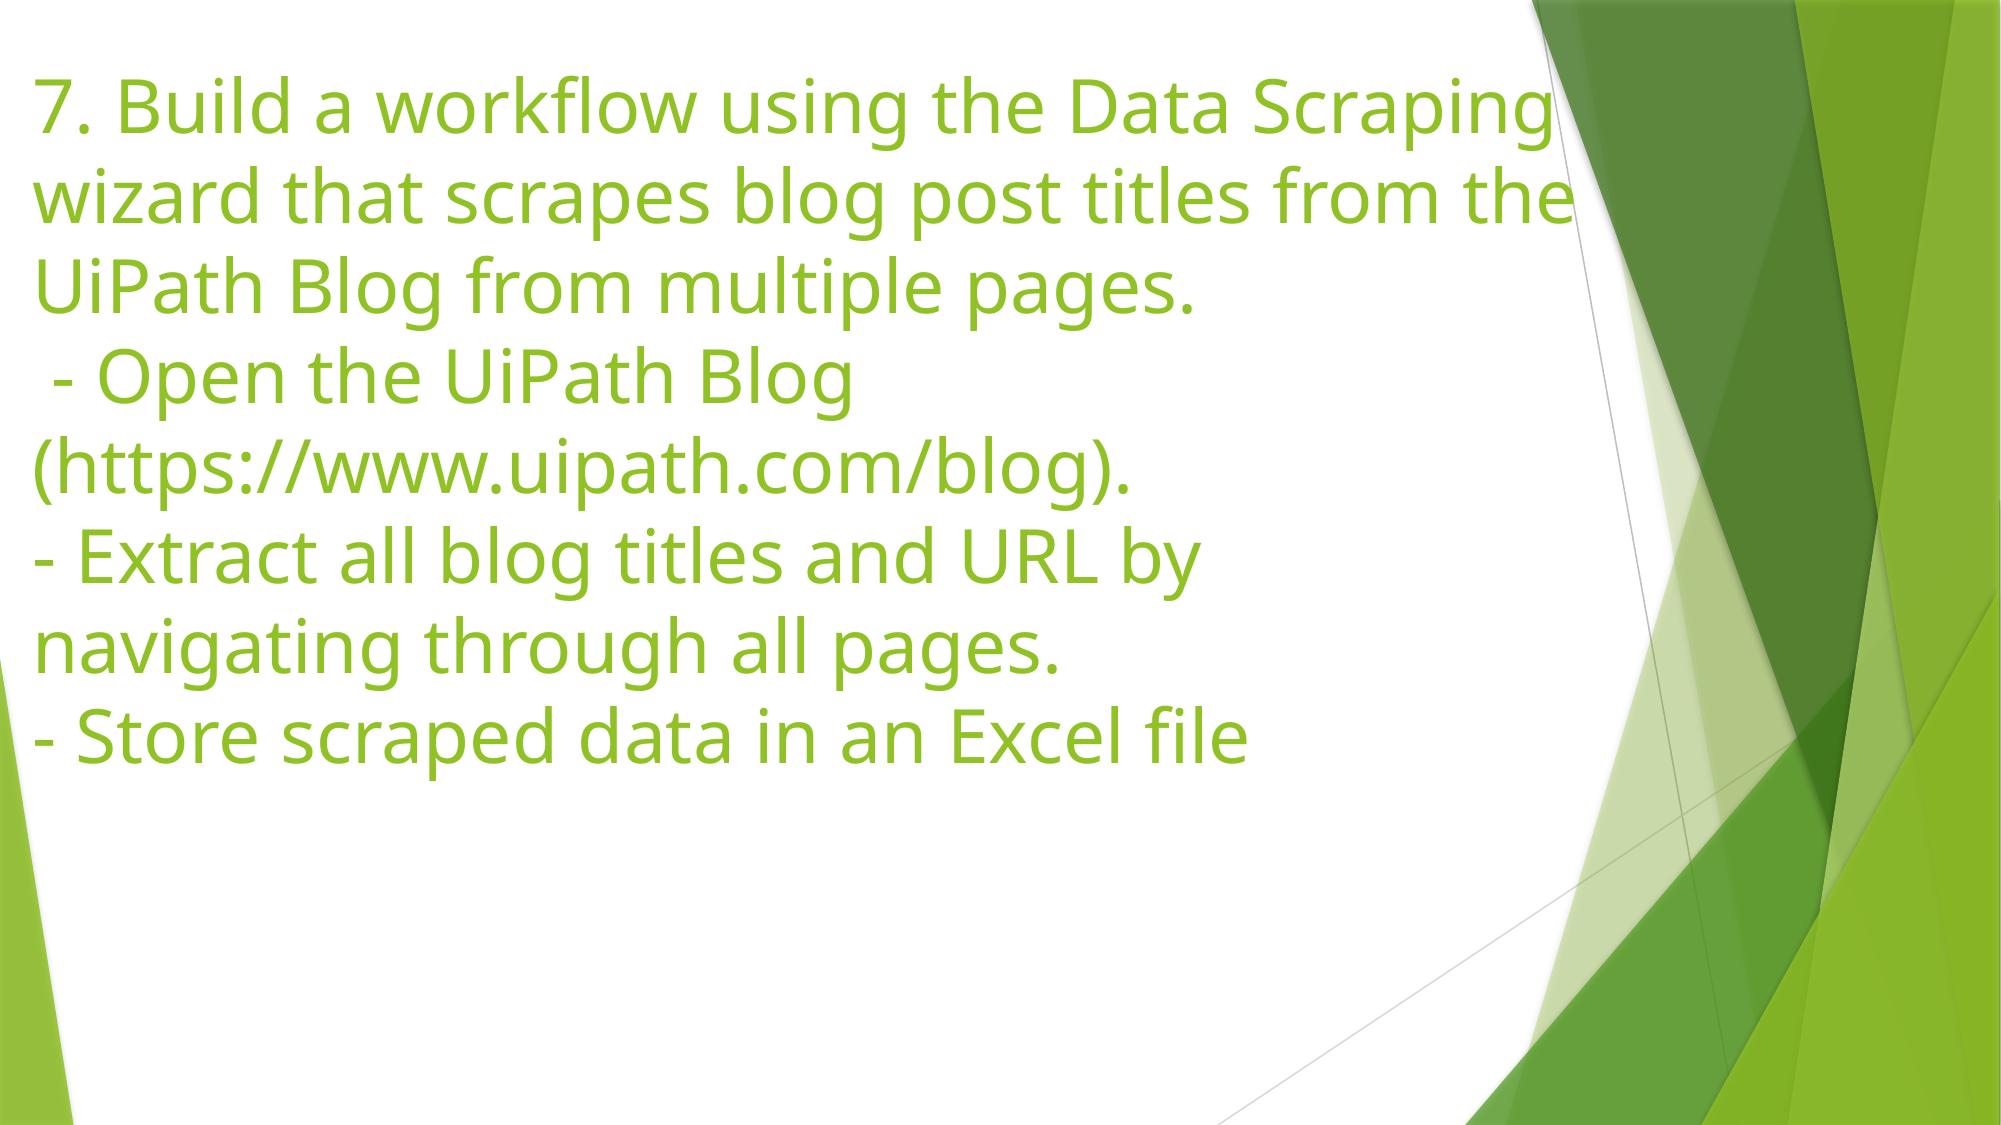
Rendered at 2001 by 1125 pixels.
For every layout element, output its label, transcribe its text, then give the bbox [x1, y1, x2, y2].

title 7. Build a workflow using the Data Scraping wizard that scrapes blog post titles from the UiPath Blog from multiple pages. - Open the UiPath Blog (https://www.uipath.com/blog). - Extract all blog titles and URL by navigating through all pages. - Store scraped data in an Excel file [17, 50, 1601, 1076]
